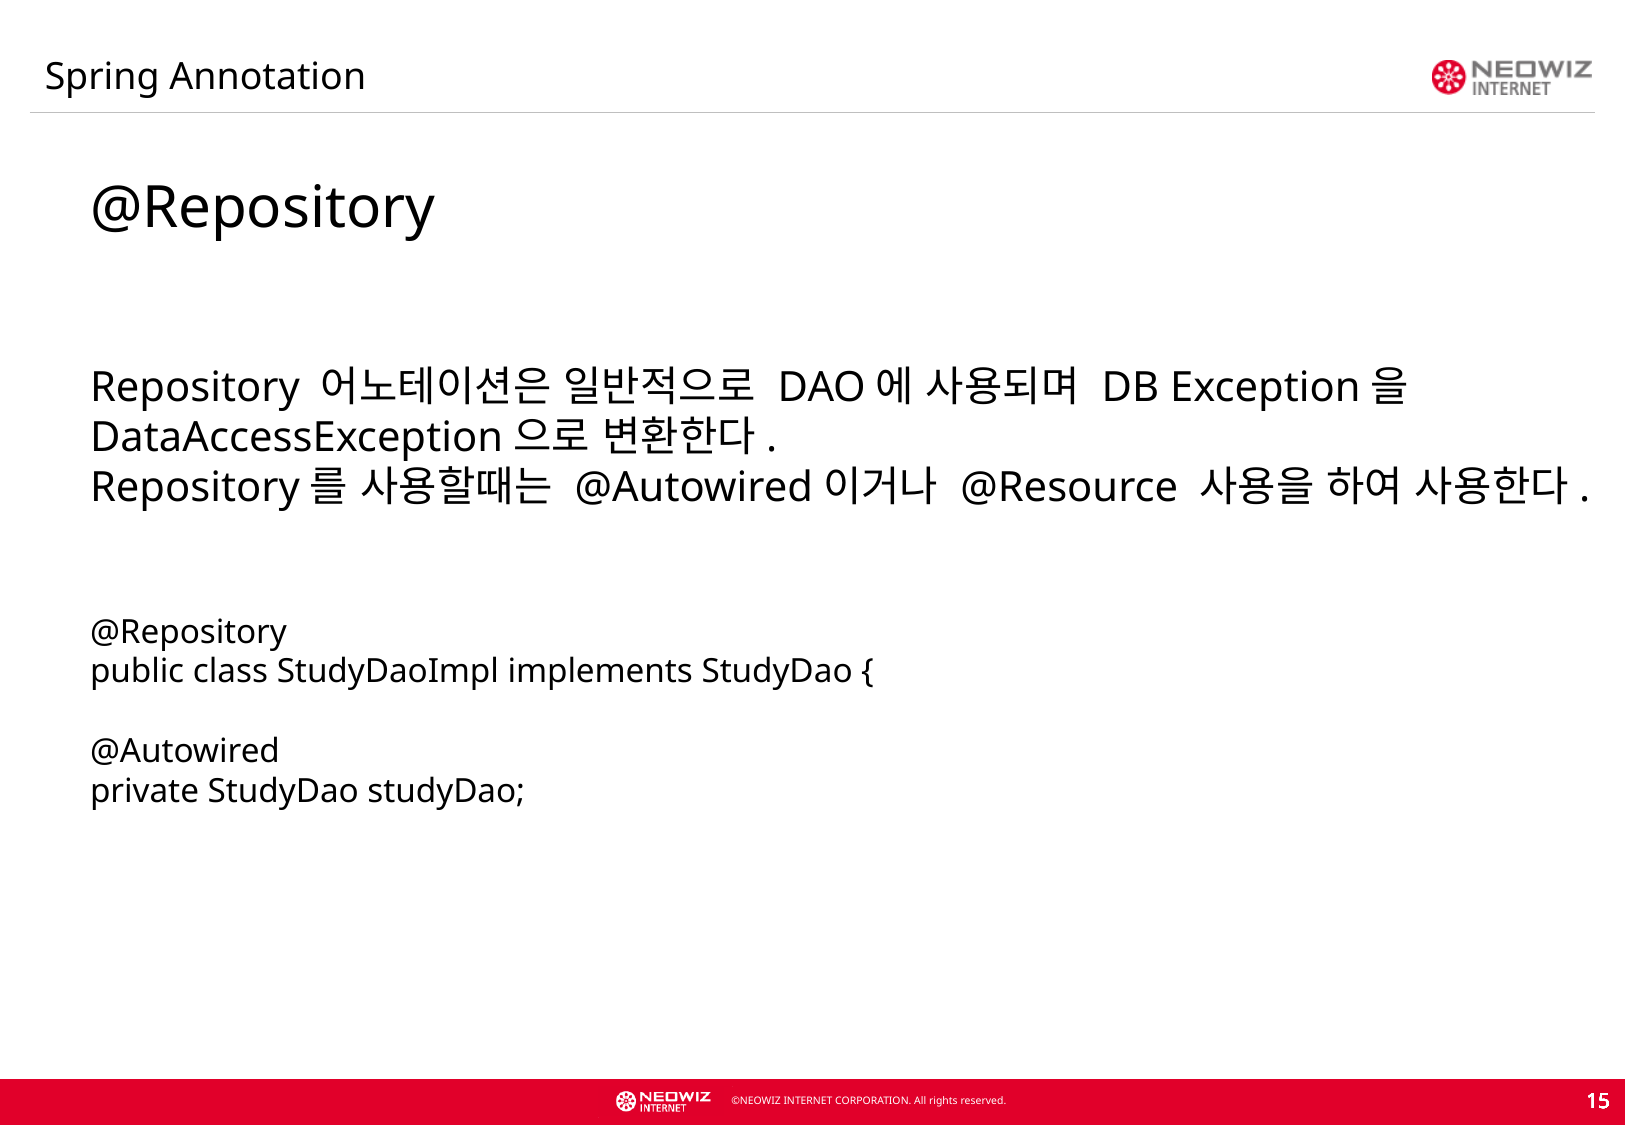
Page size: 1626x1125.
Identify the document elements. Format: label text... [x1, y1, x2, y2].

picture [1432, 60, 1592, 95]
text_box @Repository Repository 어노테이션은 일반적으로 DAO에 사용되며 DB Exception을 DataAccessException으로 변환한다. Repository를 사용할때는 @Autowired이거나 @Resource 사용을 하여 사용한다. @Repository public class StudyDaoImpl implements StudyDao { @Autowired private StudyDao studyDao; [0, 112, 1625, 1080]
picture [598, 1086, 723, 1116]
text_box 15 [1245, 1080, 1625, 1125]
text_box Spring Annotation [29, 30, 887, 118]
